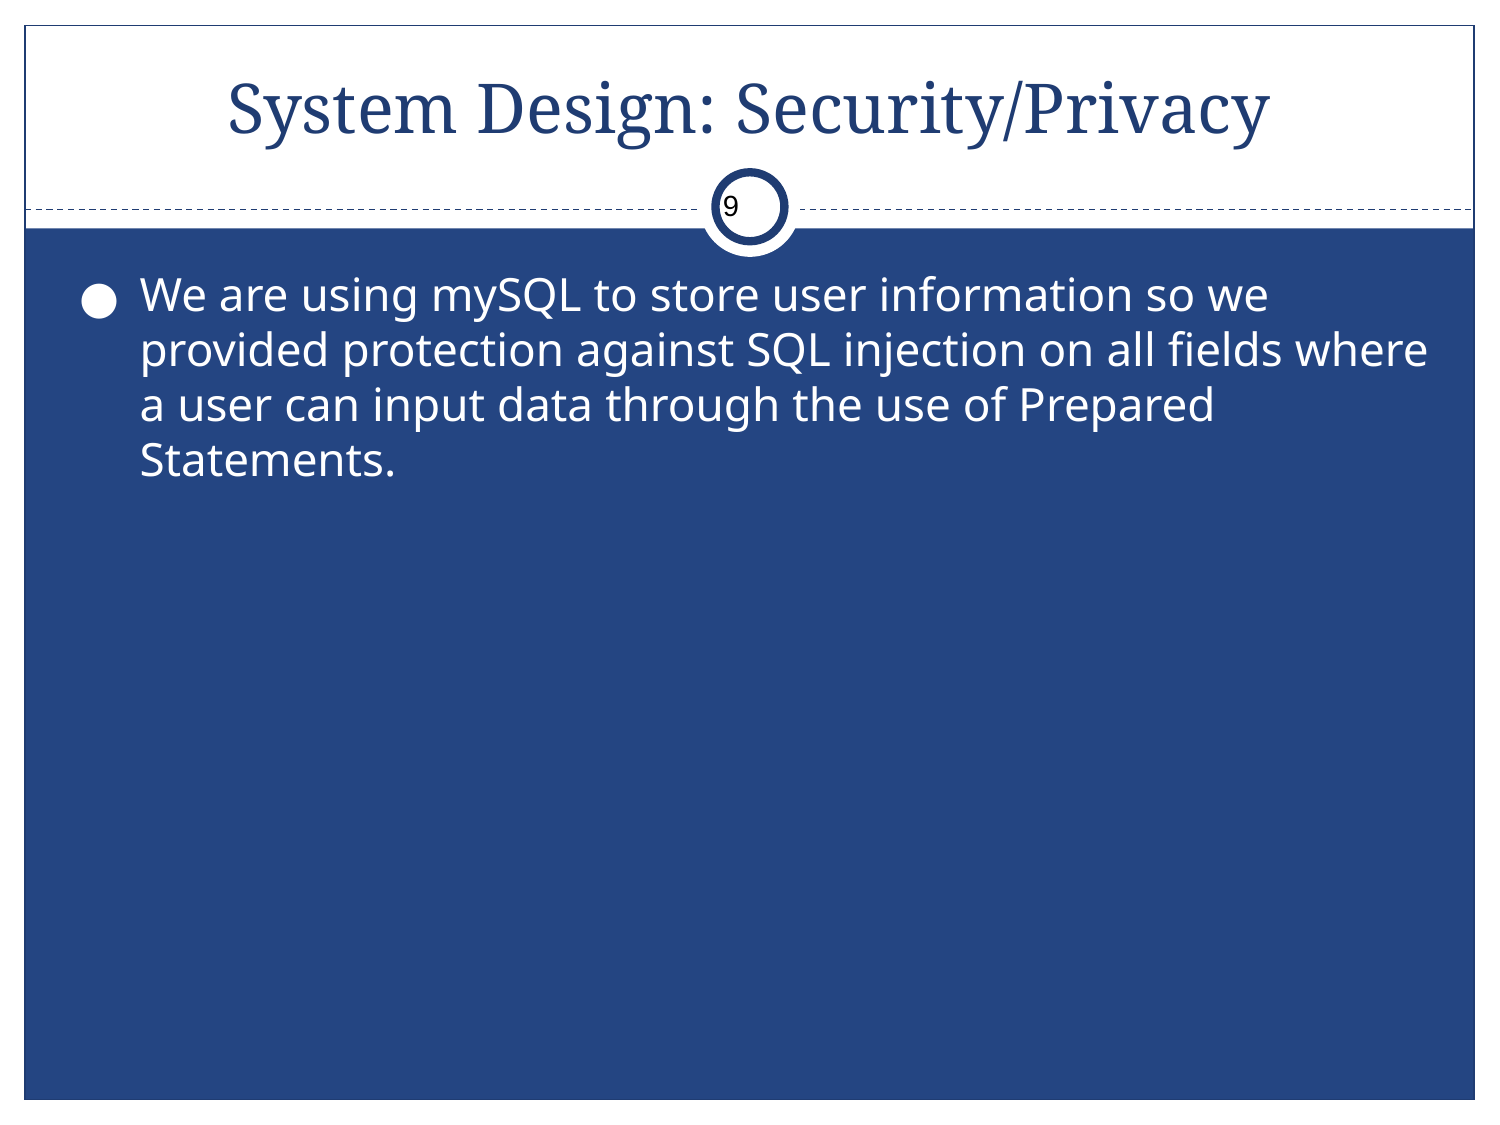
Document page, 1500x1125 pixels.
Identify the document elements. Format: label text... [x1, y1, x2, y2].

list We are using mySQL to store user information so we provided protection against SQL injection on all fields where a user can input data through the use of Prepared Statements. [49, 250, 1445, 1001]
slide_number ‹#› [715, 168, 791, 241]
title System Design: Security/Privacy [49, 37, 1450, 162]
